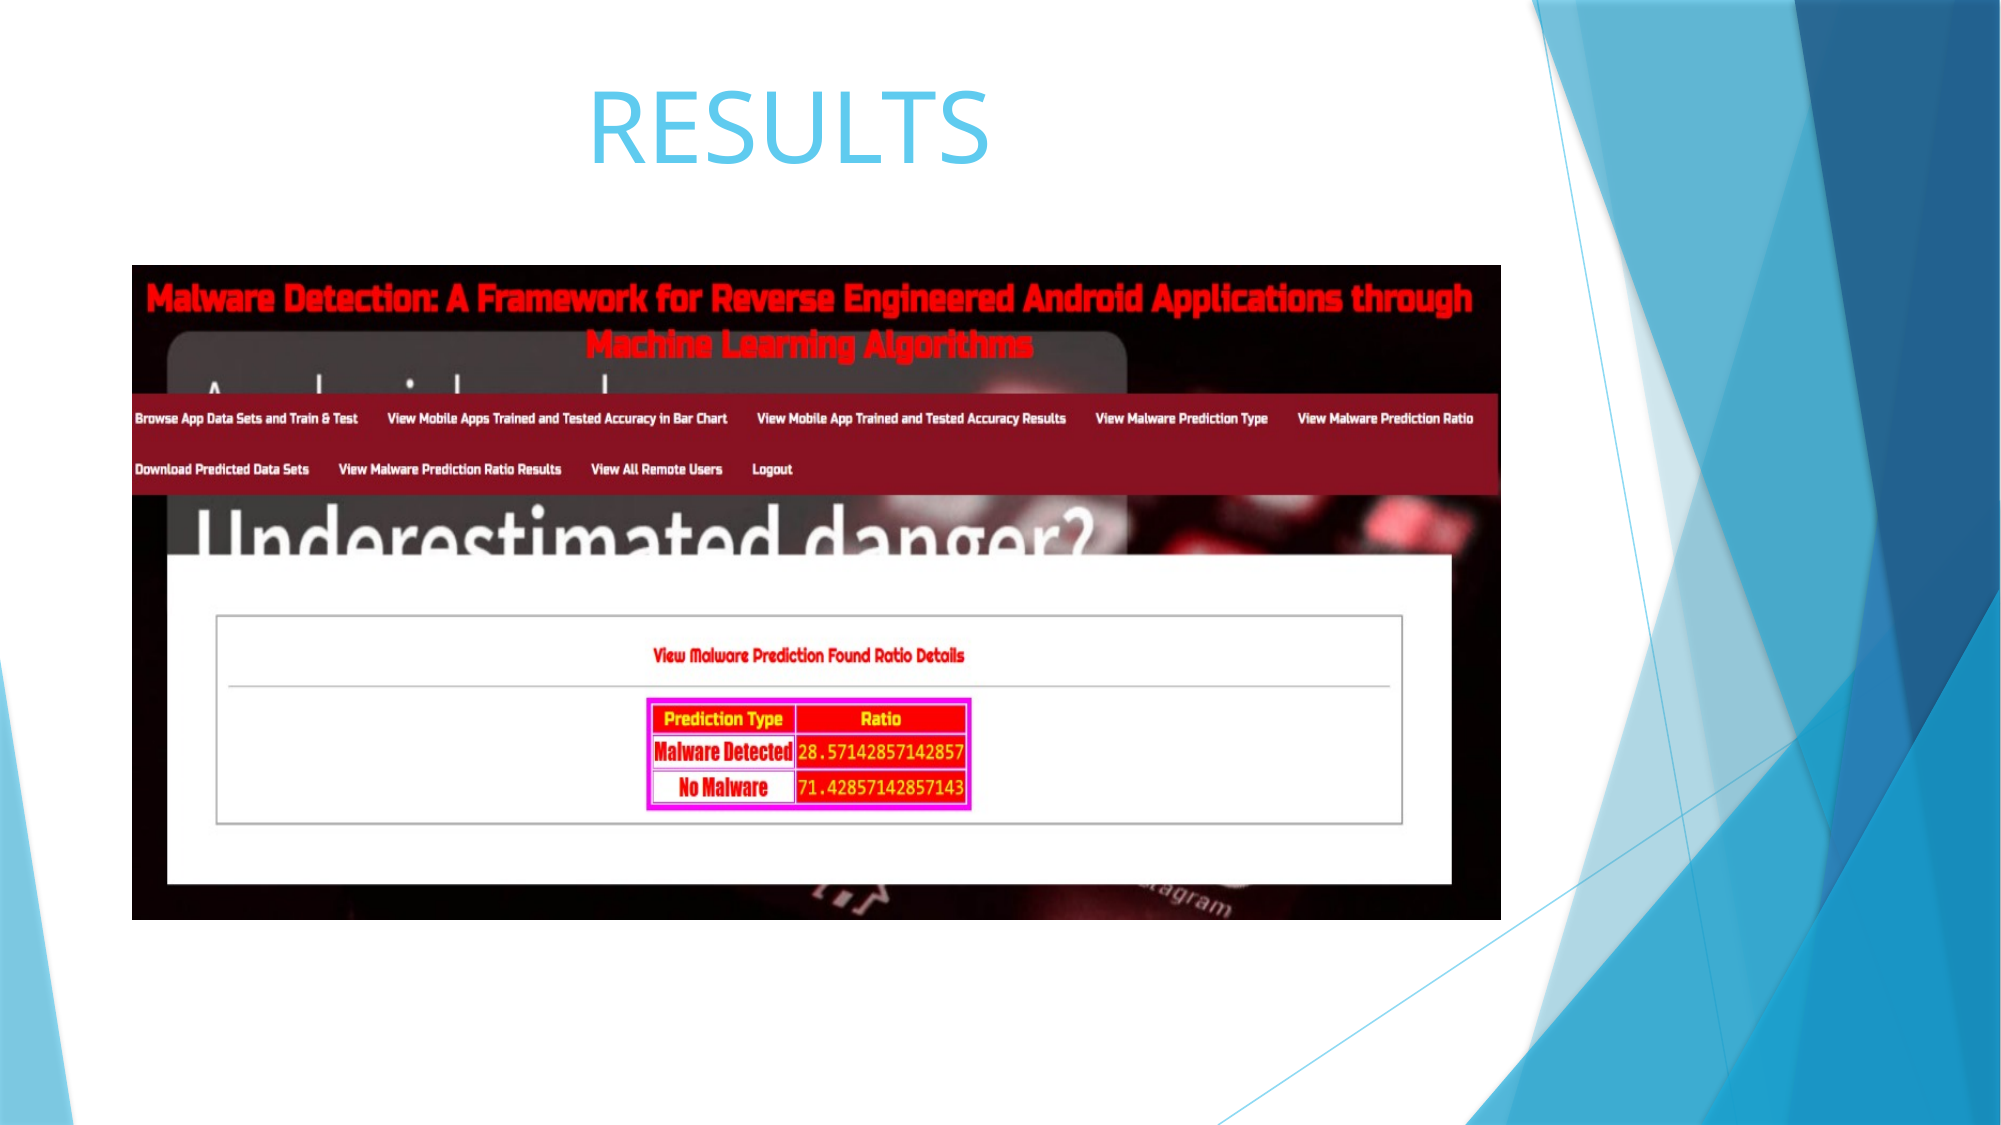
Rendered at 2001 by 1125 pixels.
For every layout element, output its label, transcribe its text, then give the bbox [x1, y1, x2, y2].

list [132, 265, 1502, 921]
title RESULTS [58, 55, 1521, 266]
